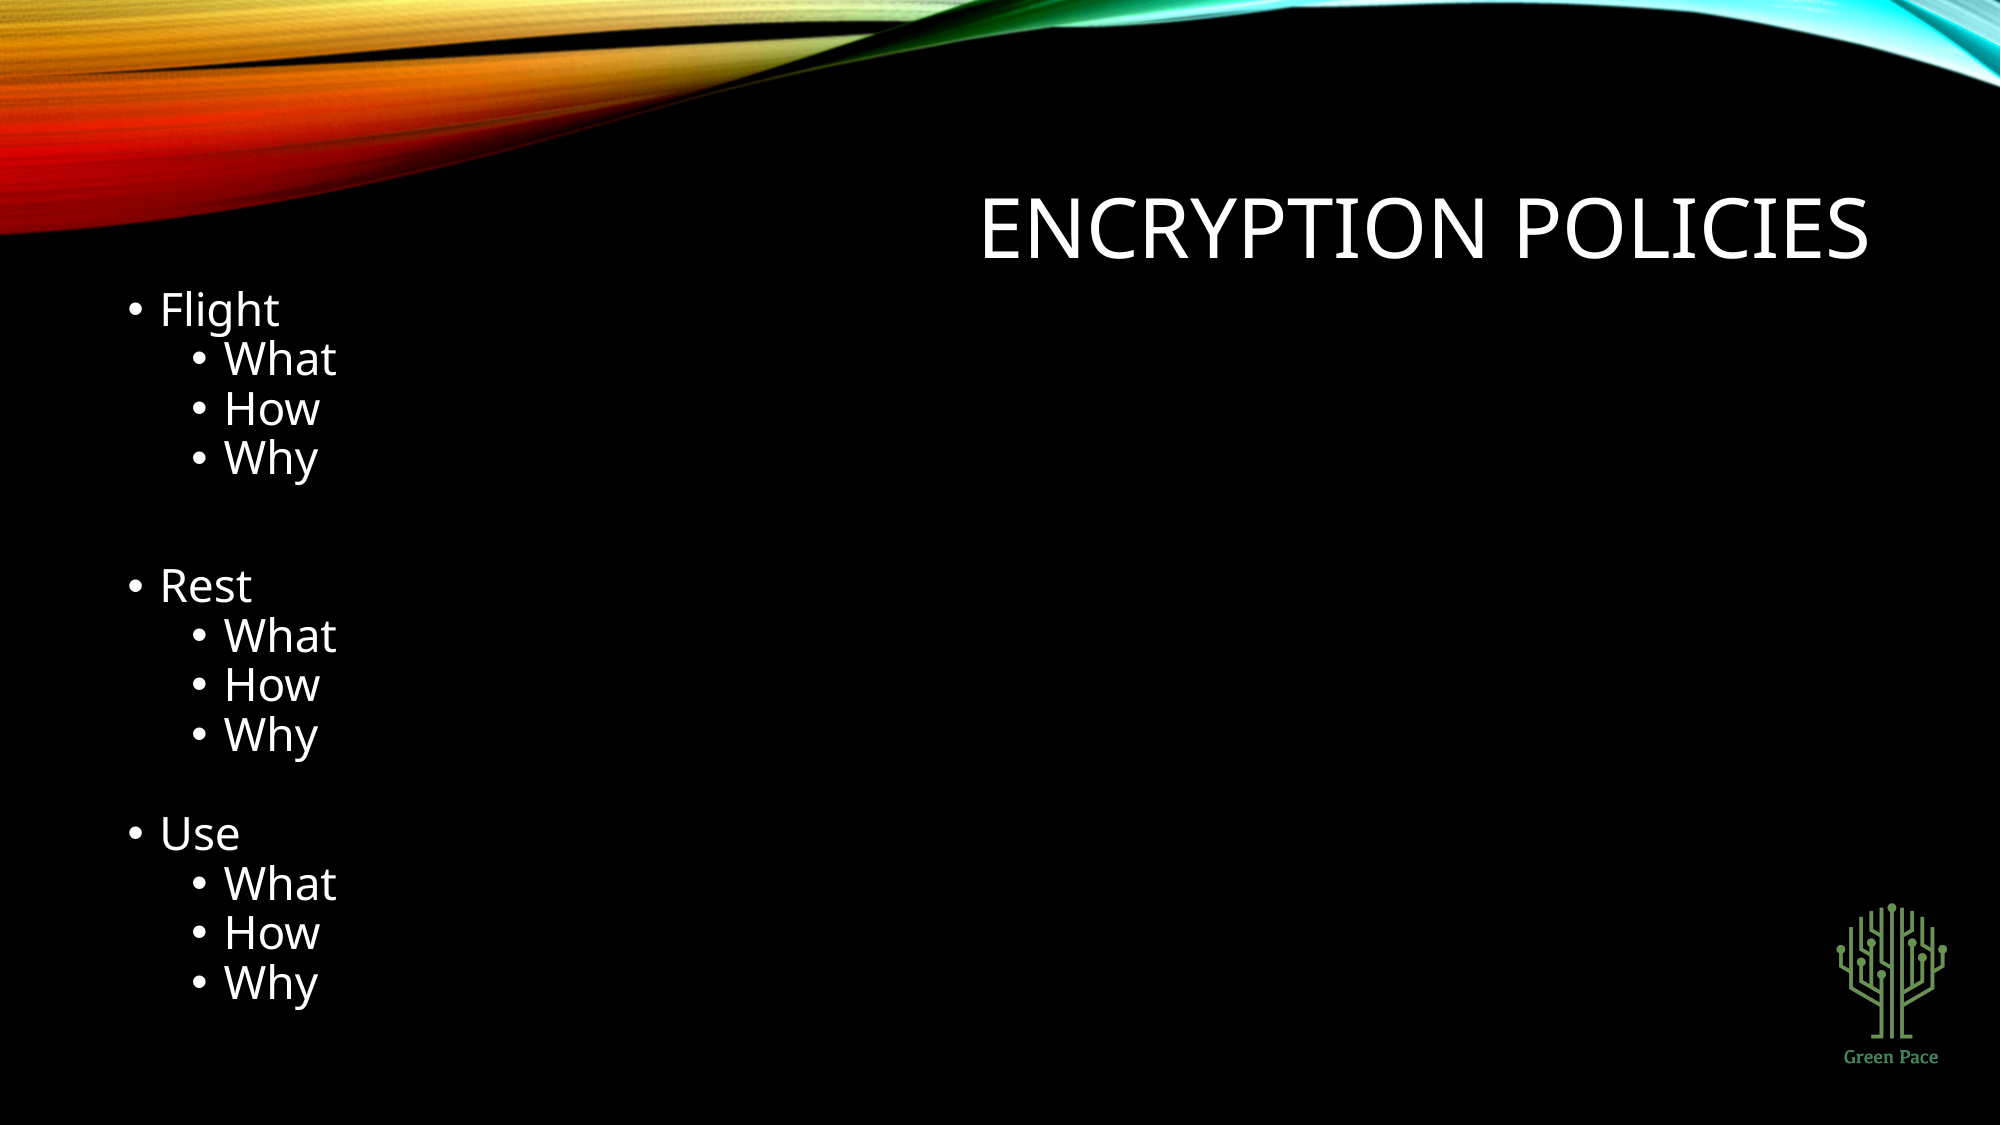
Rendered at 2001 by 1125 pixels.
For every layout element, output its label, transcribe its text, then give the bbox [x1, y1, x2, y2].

title ENCRYPTION POLICIES [474, 125, 1888, 278]
picture [0, 0, 2000, 237]
picture [1817, 892, 1964, 1082]
list Flight What How Why Rest What How Why Use What How Why [112, 278, 1888, 1021]
